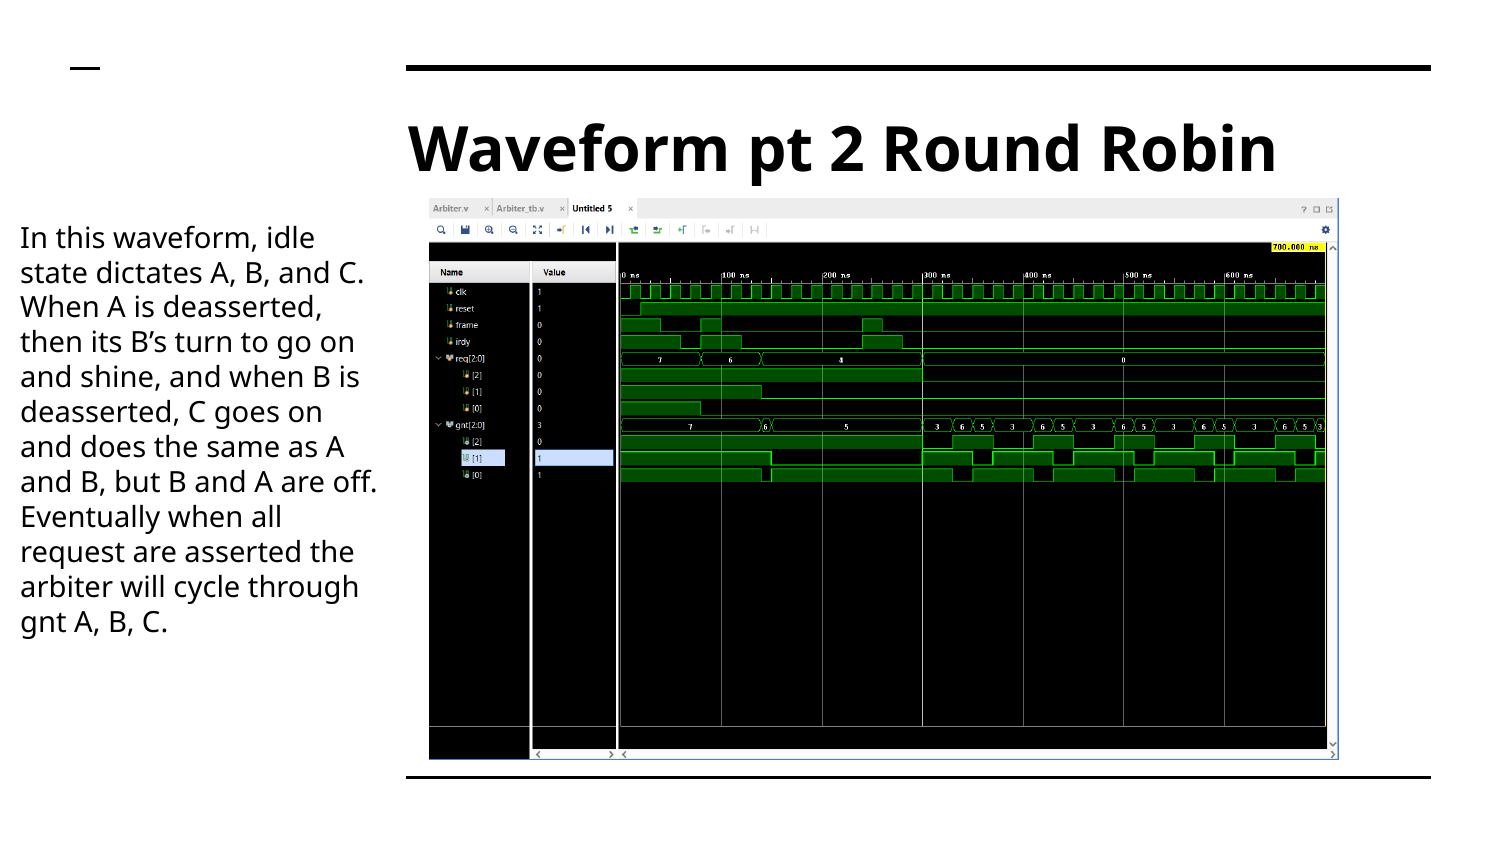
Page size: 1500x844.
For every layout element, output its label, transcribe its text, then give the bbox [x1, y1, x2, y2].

picture [429, 198, 1339, 760]
title Waveform pt 2 Round Robin [393, 94, 1431, 199]
text_box In this waveform, idle state dictates A, B, and C. When A is deasserted, then its B’s turn to go on and shine, and when B is deasserted, C goes on and does the same as A and B, but B and A are off. Eventually when all request are asserted the arbiter will cycle through gnt A, B, C. [5, 203, 394, 783]
